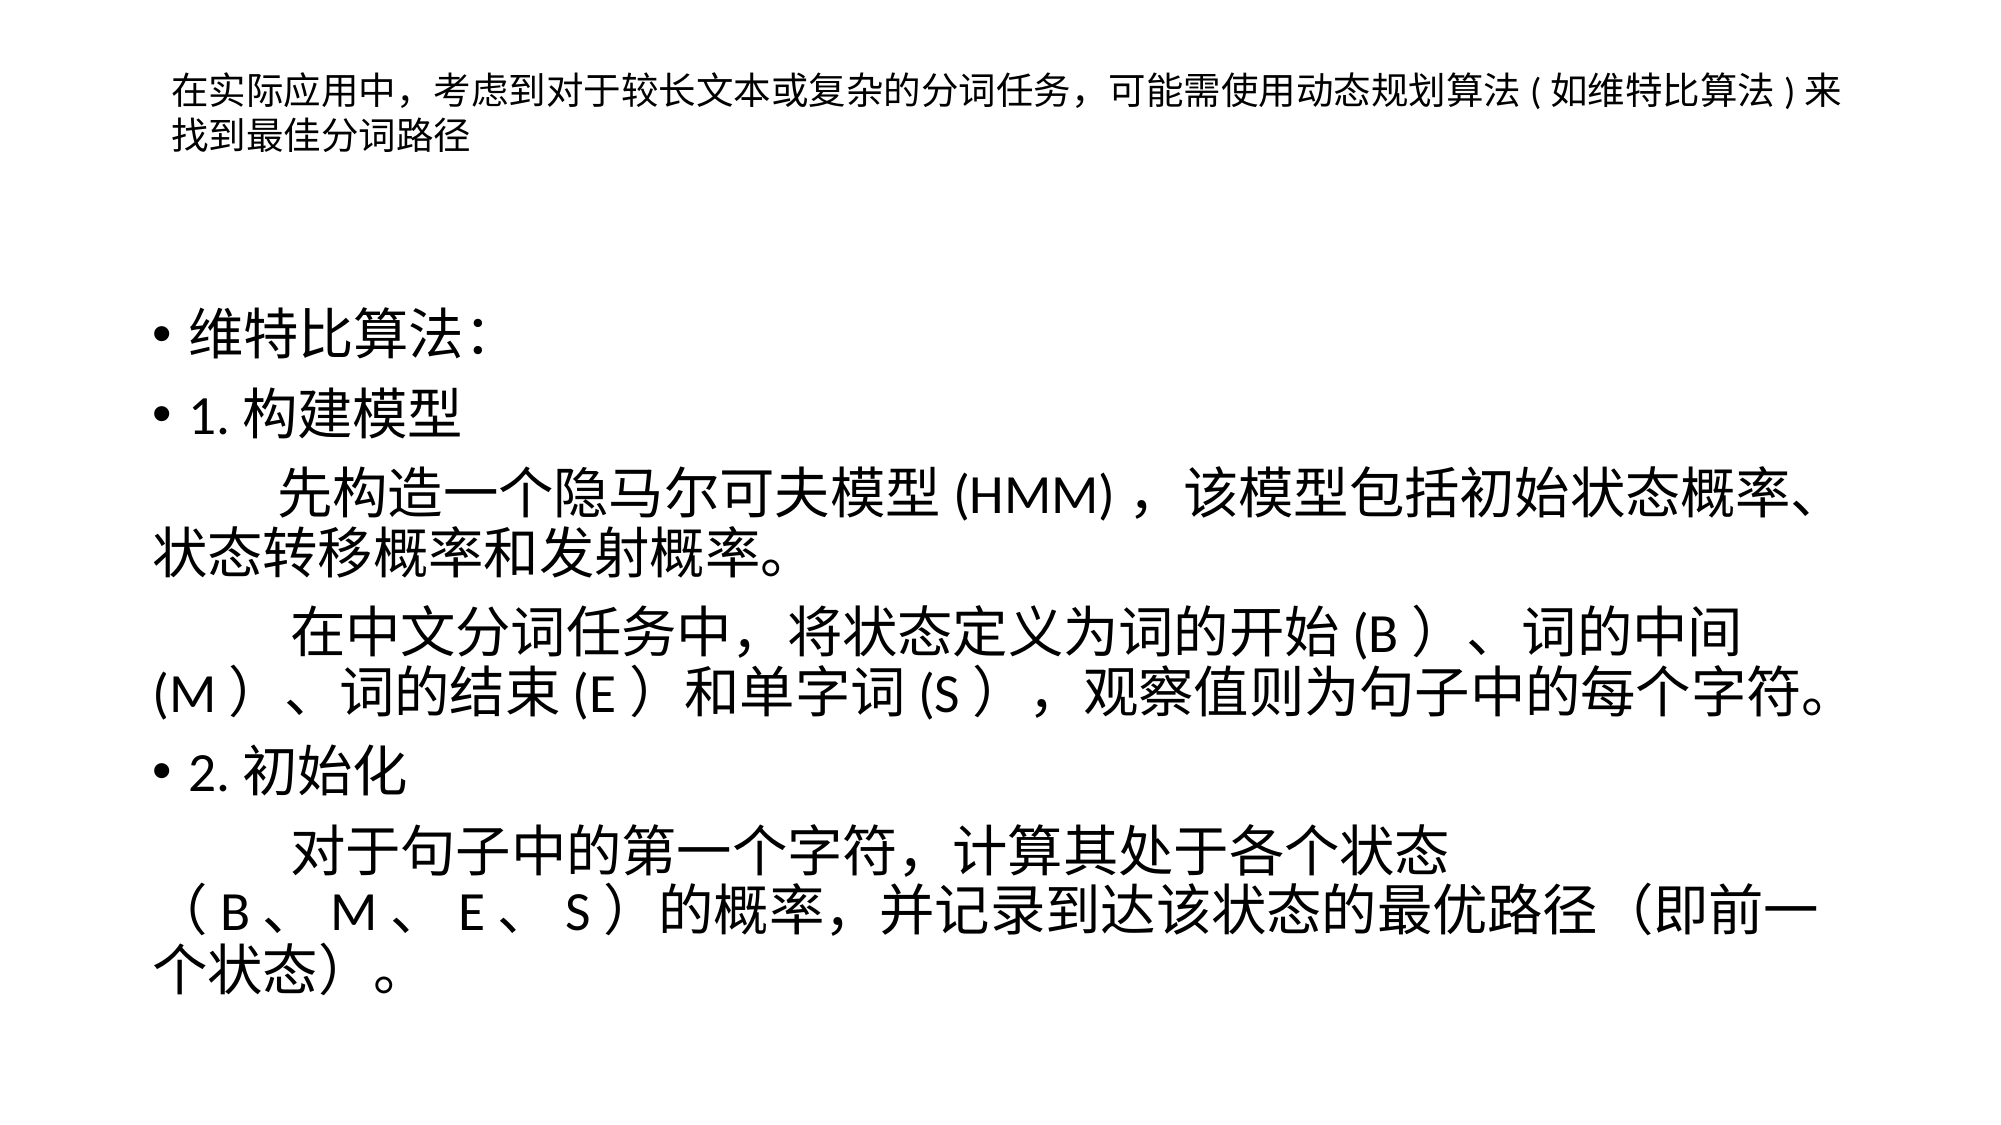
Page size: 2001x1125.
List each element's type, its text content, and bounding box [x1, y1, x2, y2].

list 维特比算法： 1.构建模型 先构造一个隐马尔可夫模型(HMM)，该模型包括初始状态概率、状态转移概率和发射概率。 在中文分词任务中，将状态定义为词的开始(B）、词的中间(M）、词的结束(E）和单字词(S），观察值则为句子中的每个字符。 2.初始化 对于句子中的第一个字符，计算其处于各个状态（B、M、E、S）的概率，并记录到达该状态的最优路径（即前一个状态）。 [137, 299, 1863, 1014]
text_box 在实际应用中，考虑到对于较长文本或复杂的分词任务，可能需使用动态规划算法(如维特比算法)来找到最佳分词路径 [156, 59, 1863, 221]
